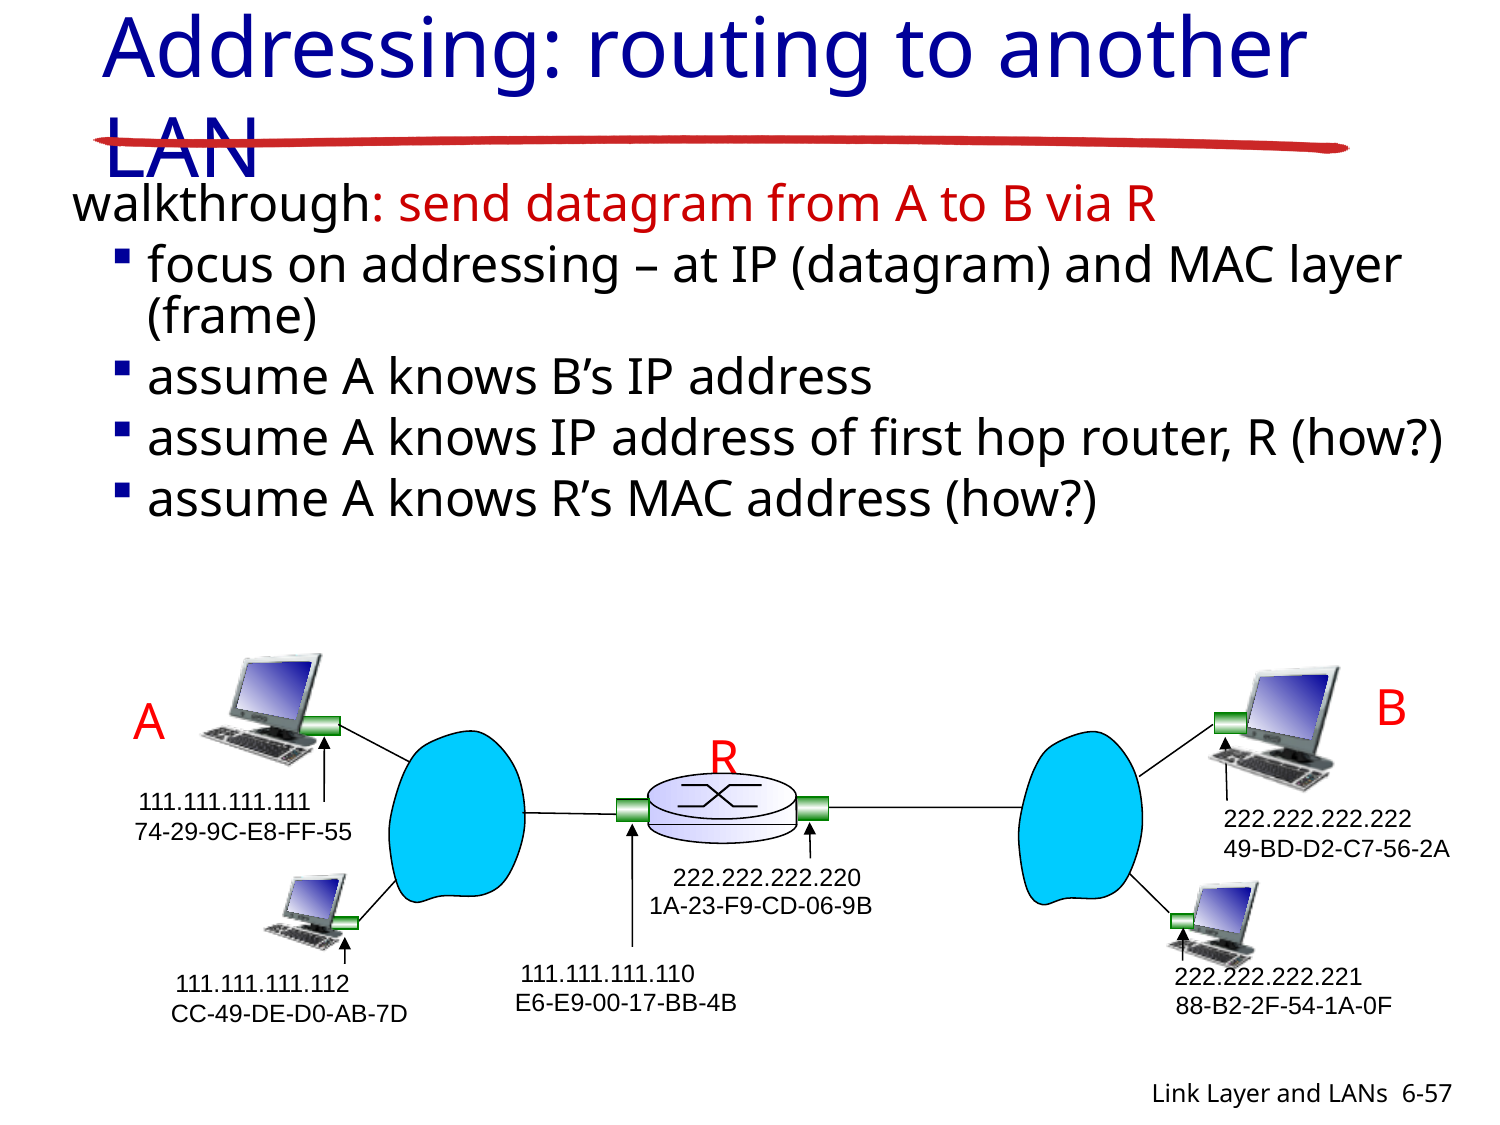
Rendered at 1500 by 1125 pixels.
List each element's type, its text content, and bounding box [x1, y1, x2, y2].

footer Link Layer and LANs [1045, 1069, 1404, 1110]
title Addressing: routing to another LAN [87, 0, 1400, 188]
picture [88, 130, 1364, 159]
list walkthrough: send datagram from A to B via R focus on addressing – at IP (datagram) and MAC layer (frame) assume A knows B’s IP address assume A knows IP address of first hop router, R (how?) assume A knows R’s MAC address (how?) [57, 173, 1481, 351]
slide_number 6-57 [1387, 1069, 1478, 1115]
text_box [116, 649, 1466, 1036]
